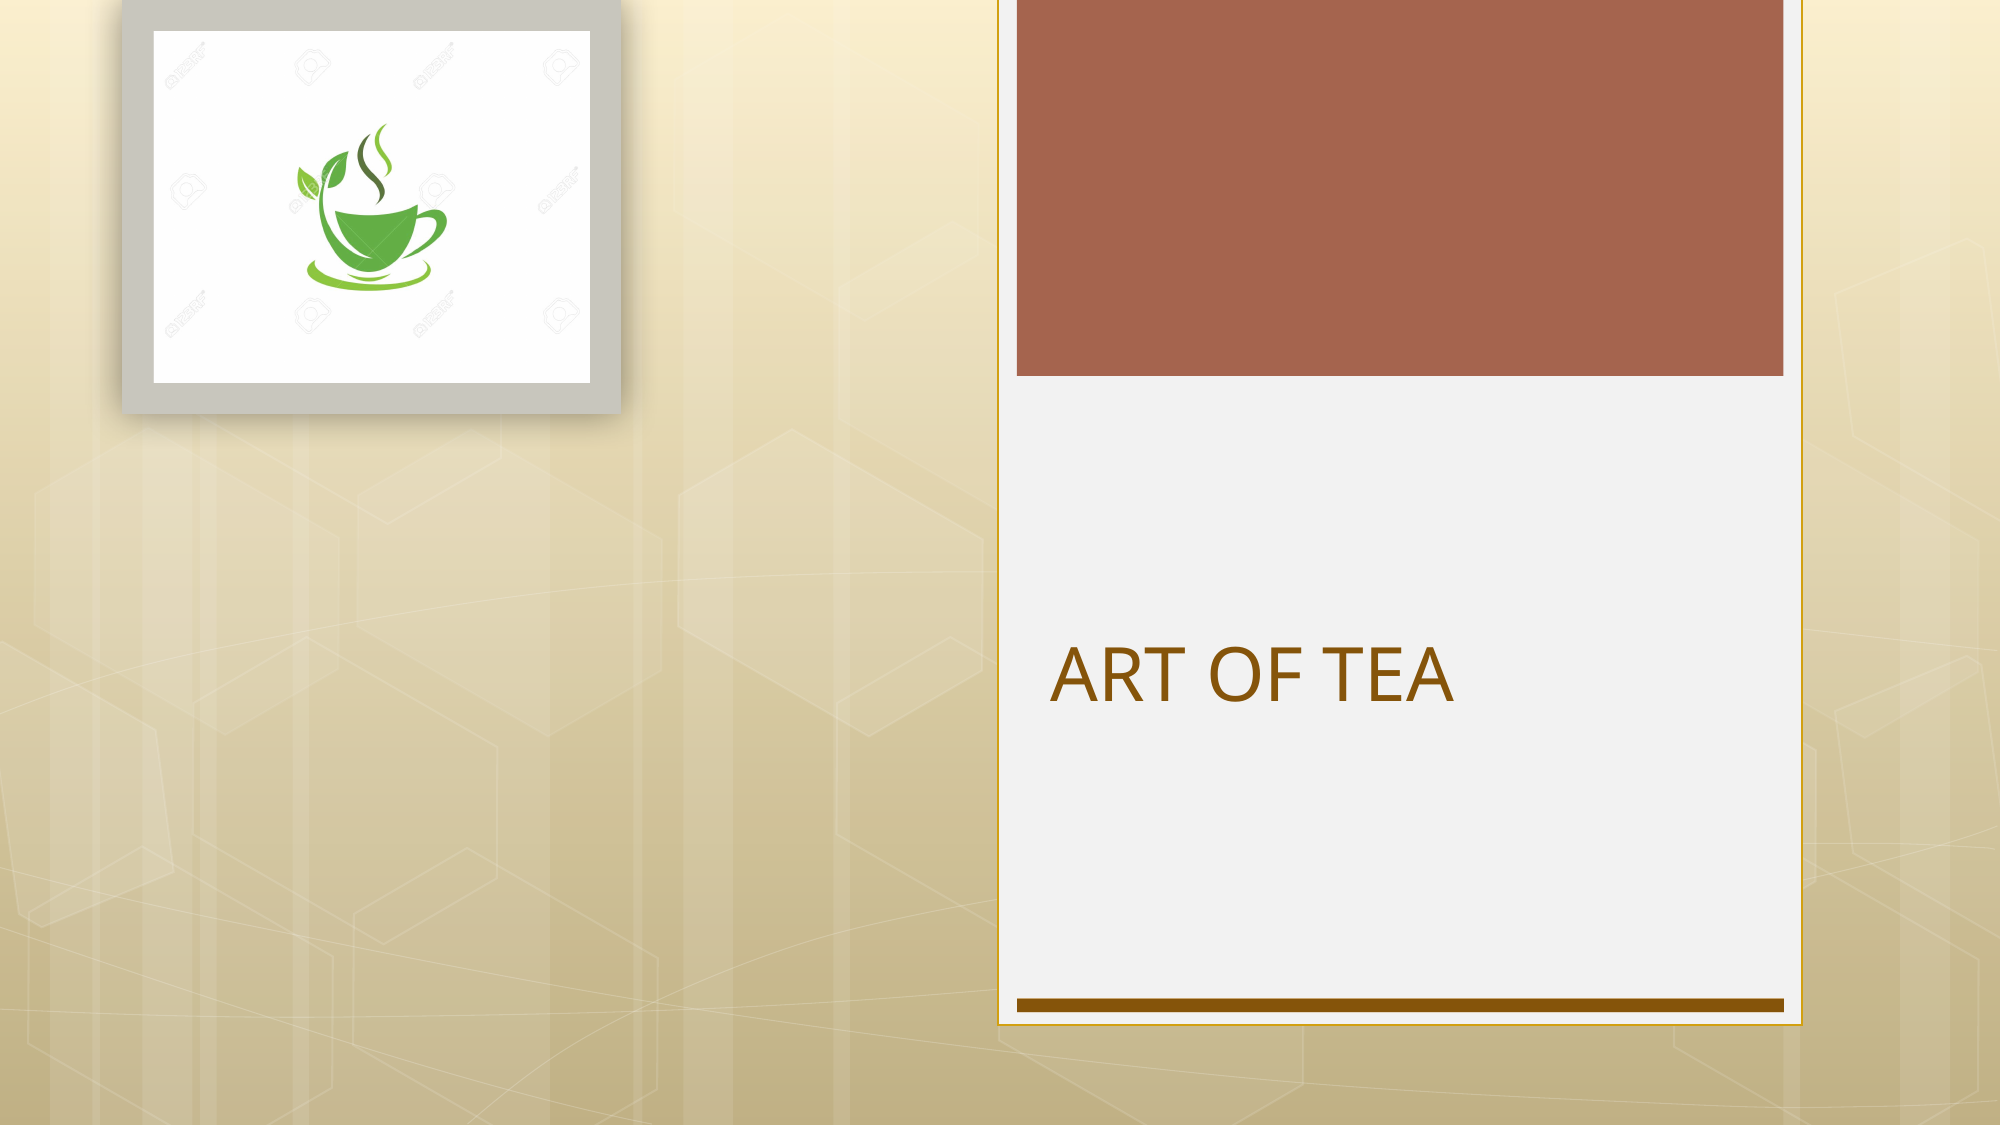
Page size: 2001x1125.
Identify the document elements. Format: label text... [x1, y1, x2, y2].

picture [153, 31, 591, 383]
title ART OF TEA [1035, 444, 1760, 724]
